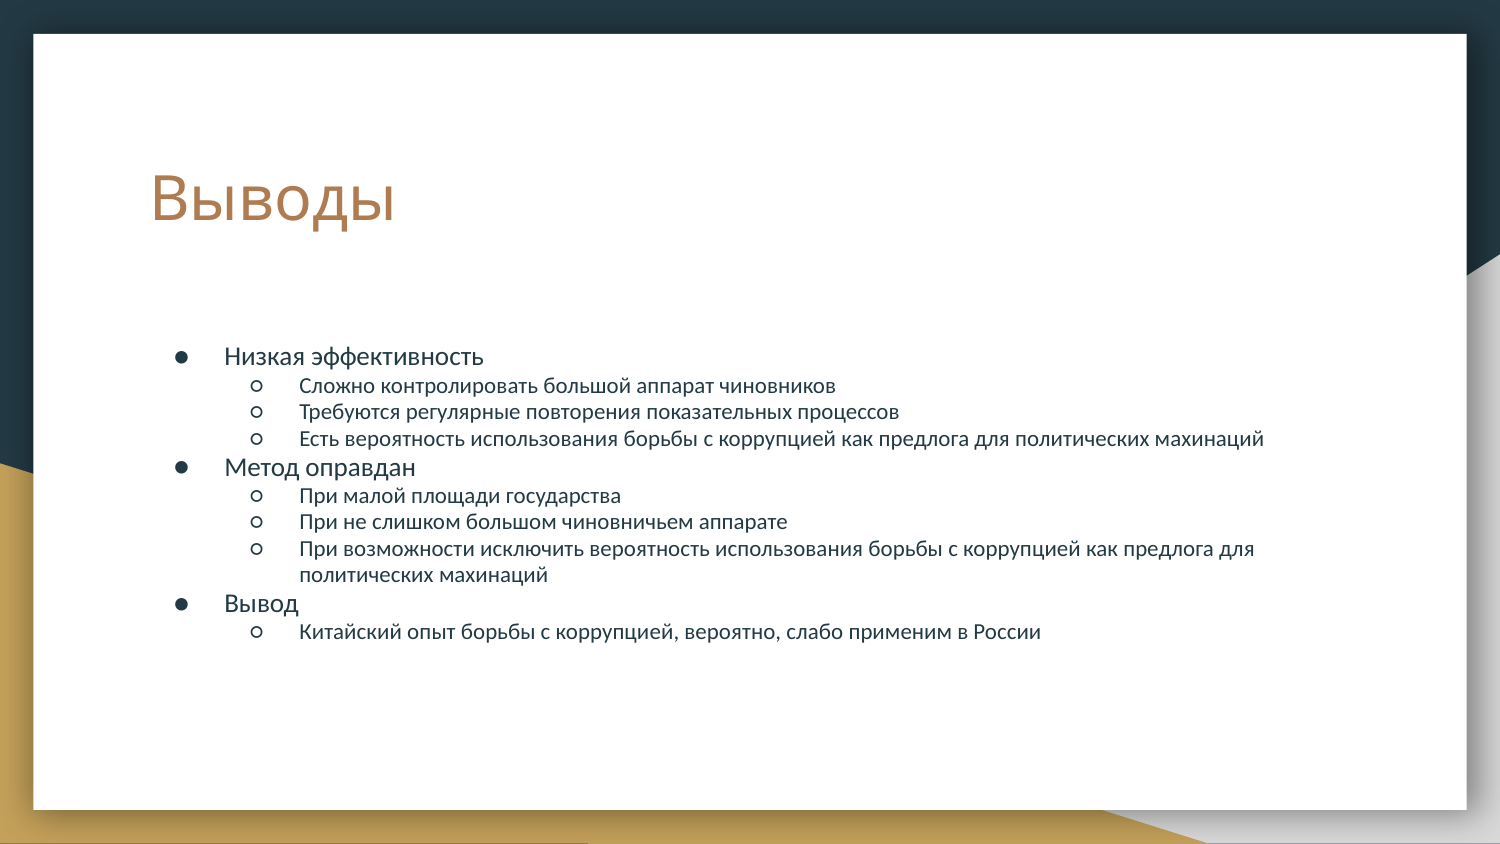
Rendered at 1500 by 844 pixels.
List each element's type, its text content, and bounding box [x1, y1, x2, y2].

title Выводы [134, 138, 1366, 296]
list Низкая эффективность Сложно контролировать большой аппарат чиновников Требуются регулярные повторения показательных процессов Есть вероятность использования борьбы с коррупцией как предлога для политических махинаций Метод оправдан При малой площади государства При не слишком большом чиновничьем аппарате При возможности исключить вероятность использования борьбы с коррупцией как предлога для политических махинаций Вывод Китайский опыт борьбы с коррупцией, вероятно, слабо применим в России [134, 326, 1366, 729]
